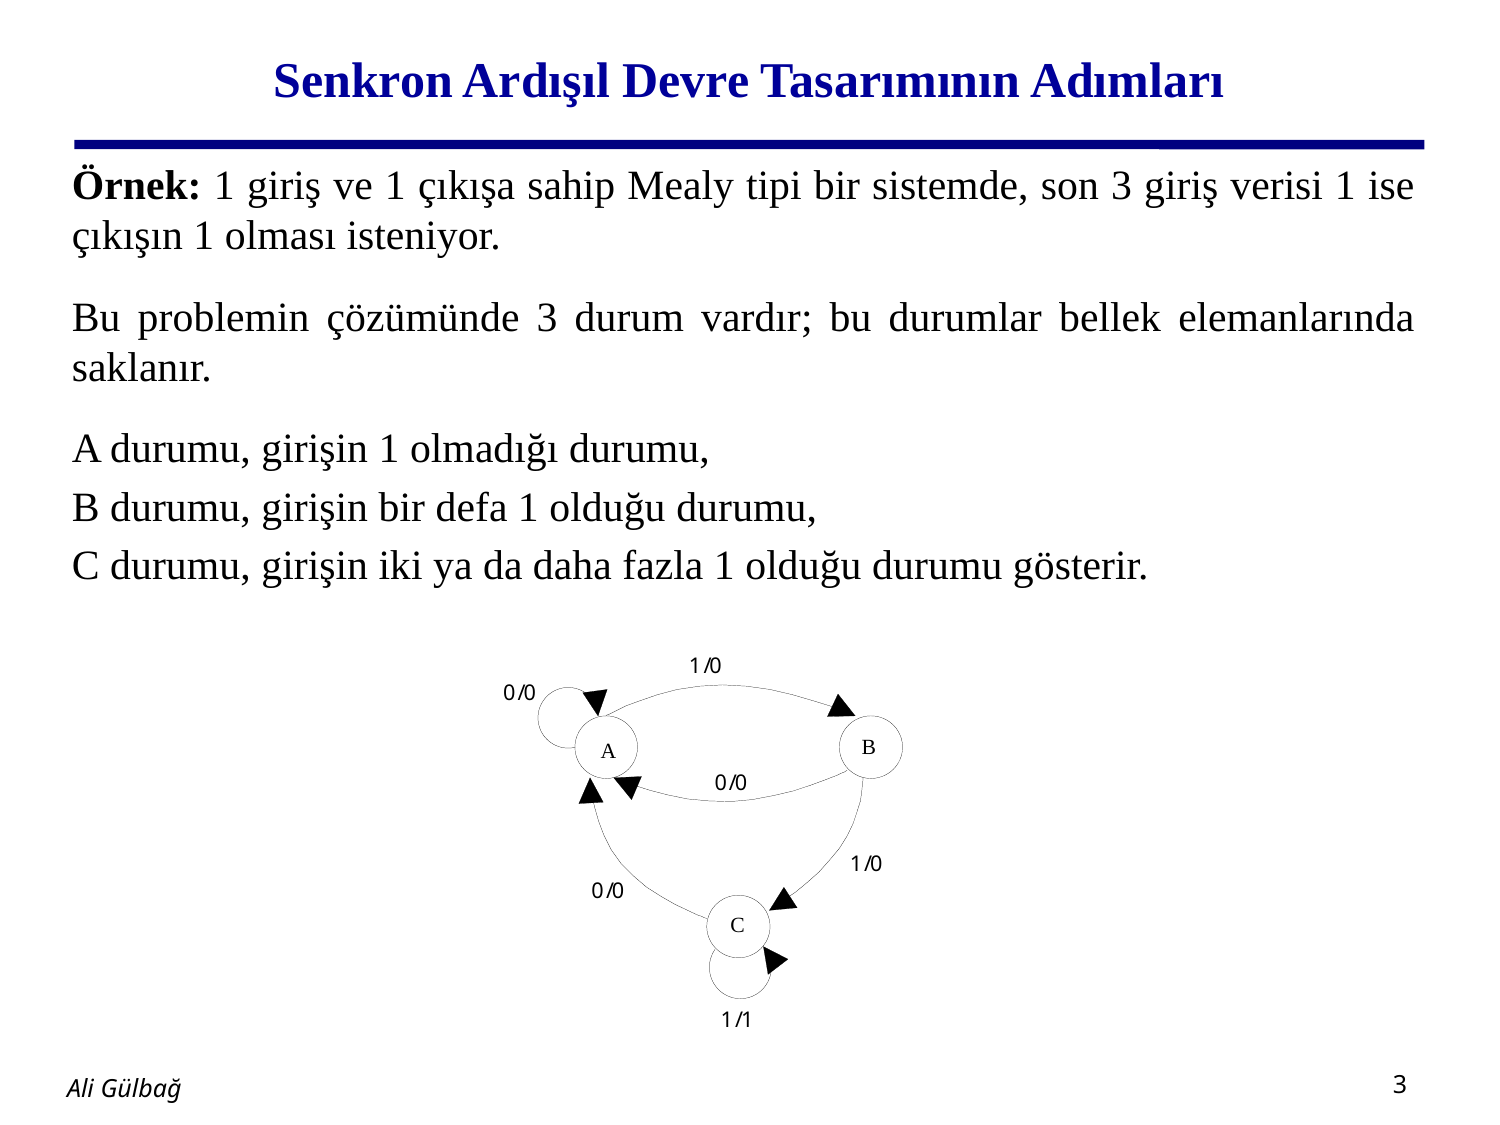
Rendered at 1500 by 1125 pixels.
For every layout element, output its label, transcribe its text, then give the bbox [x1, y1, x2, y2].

title Senkron Ardışıl Devre Tasarımının Adımları [111, 12, 1388, 143]
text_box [502, 649, 904, 1038]
list Örnek: 1 giriş ve 1 çıkışa sahip Mealy tipi bir sistemde, son 3 giriş verisi 1 ise çıkışın 1 olması isteniyor. Bu problemin çözümünde 3 durum vardır; bu durumlar bellek elemanlarında saklanır. A durumu, girişin 1 olmadığı durumu, B durumu, girişin bir defa 1 olduğu durumu, C durumu, girişin iki ya da daha fazla 1 olduğu durumu gösterir. [56, 150, 1432, 1021]
